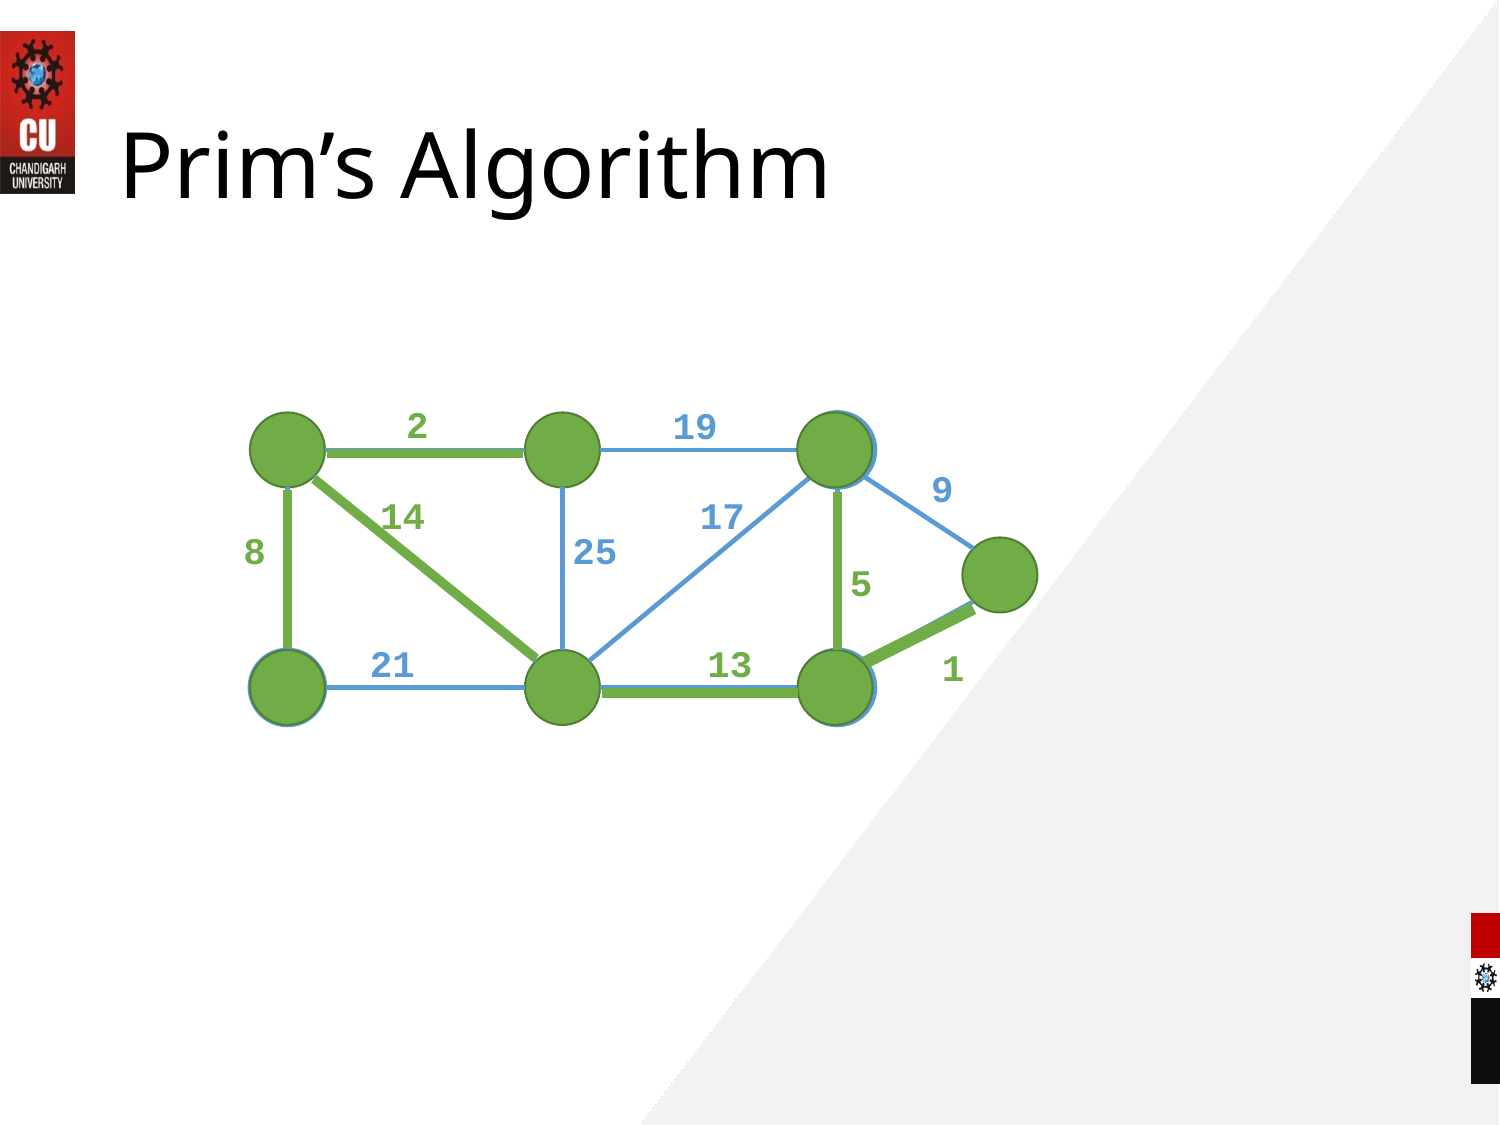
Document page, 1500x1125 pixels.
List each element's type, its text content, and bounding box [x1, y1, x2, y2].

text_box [863, 608, 974, 664]
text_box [228, 393, 1038, 725]
picture [0, 0, 1500, 1125]
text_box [314, 478, 536, 659]
title Prim’s Algorithm [103, 59, 1397, 278]
